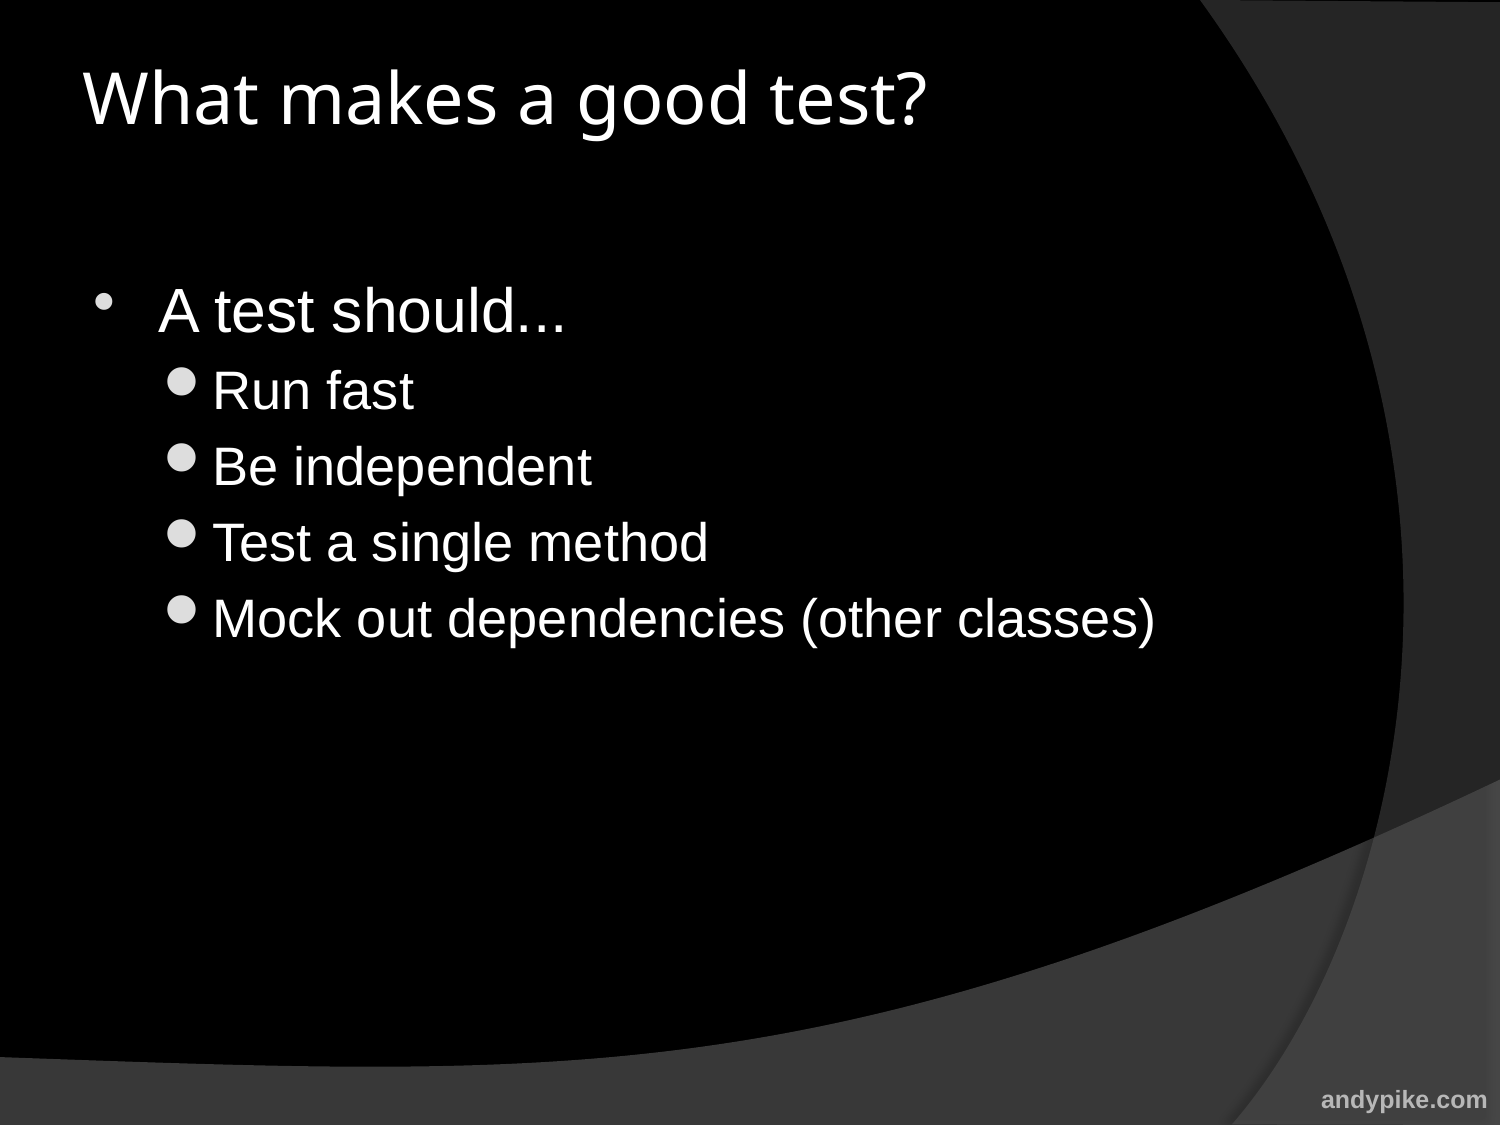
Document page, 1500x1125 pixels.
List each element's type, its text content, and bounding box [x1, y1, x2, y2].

footer andypike.com [1013, 1053, 1489, 1114]
list A test should... Run fast Be independent Test a single method Mock out dependencies (other classes) [75, 262, 1300, 1005]
title What makes a good test? [75, 45, 1300, 233]
